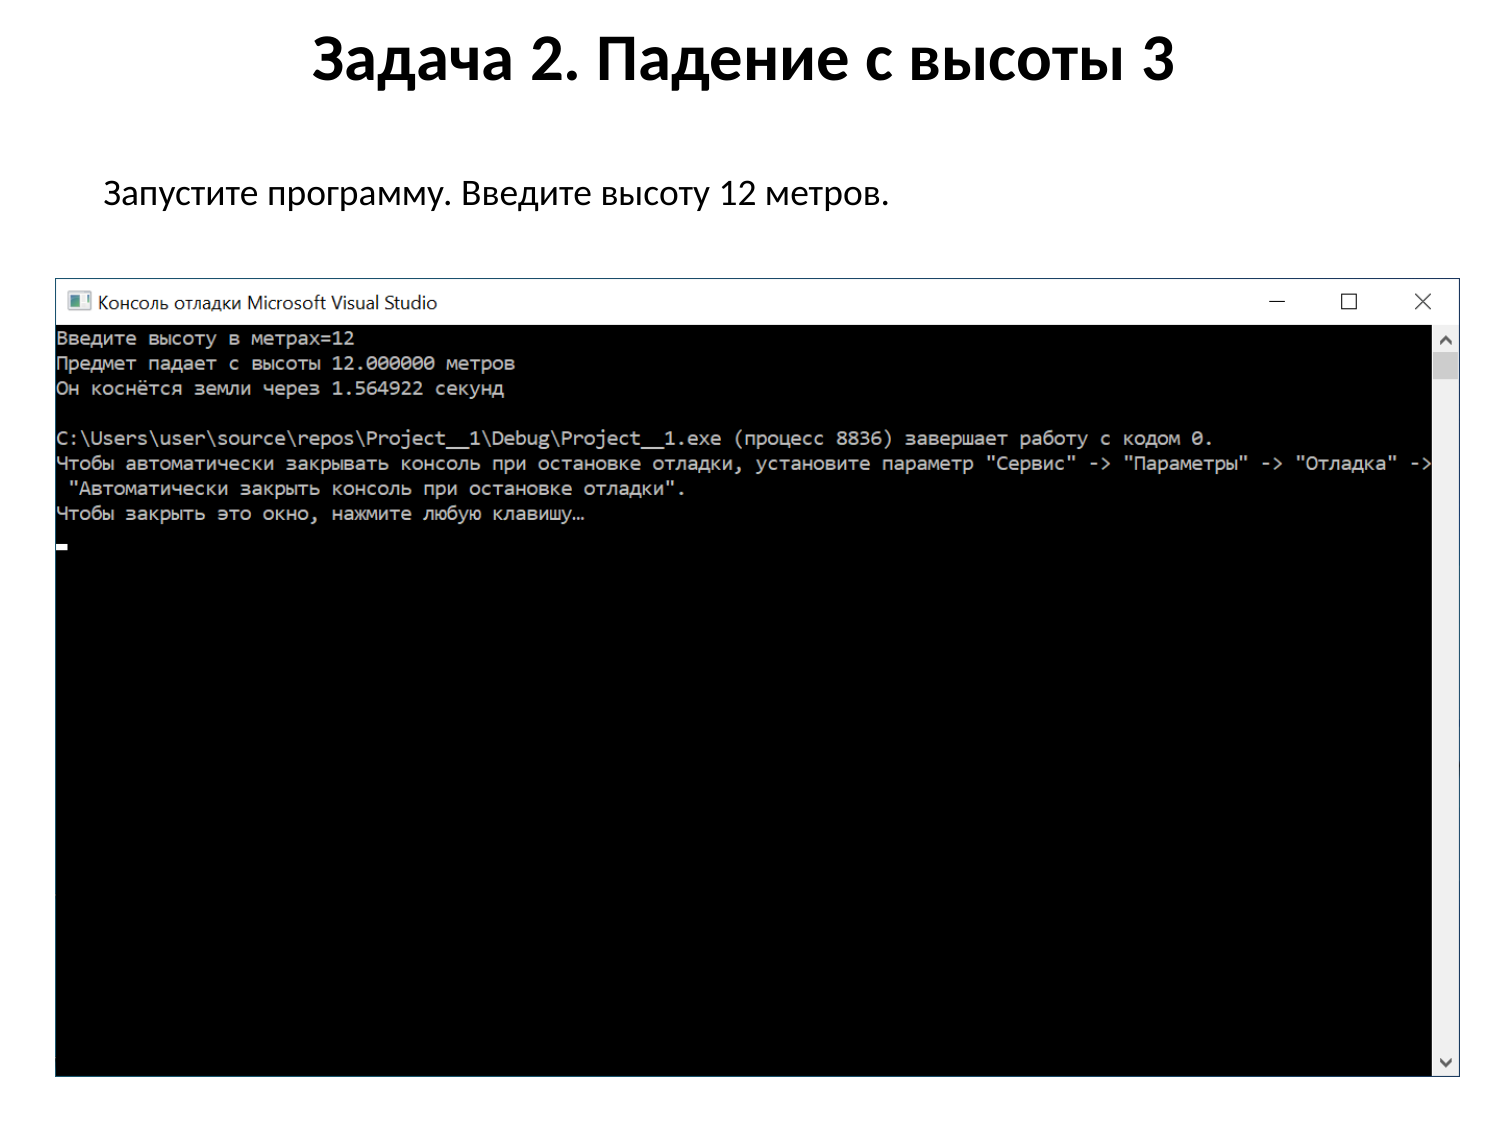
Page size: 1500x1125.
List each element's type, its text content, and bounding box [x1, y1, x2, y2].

title Задача 2. Падение с высоты 3 [29, 19, 1459, 88]
picture [55, 278, 1461, 1078]
text_box Запустите программу. Введите высоту 12 метров. [88, 160, 1424, 221]
